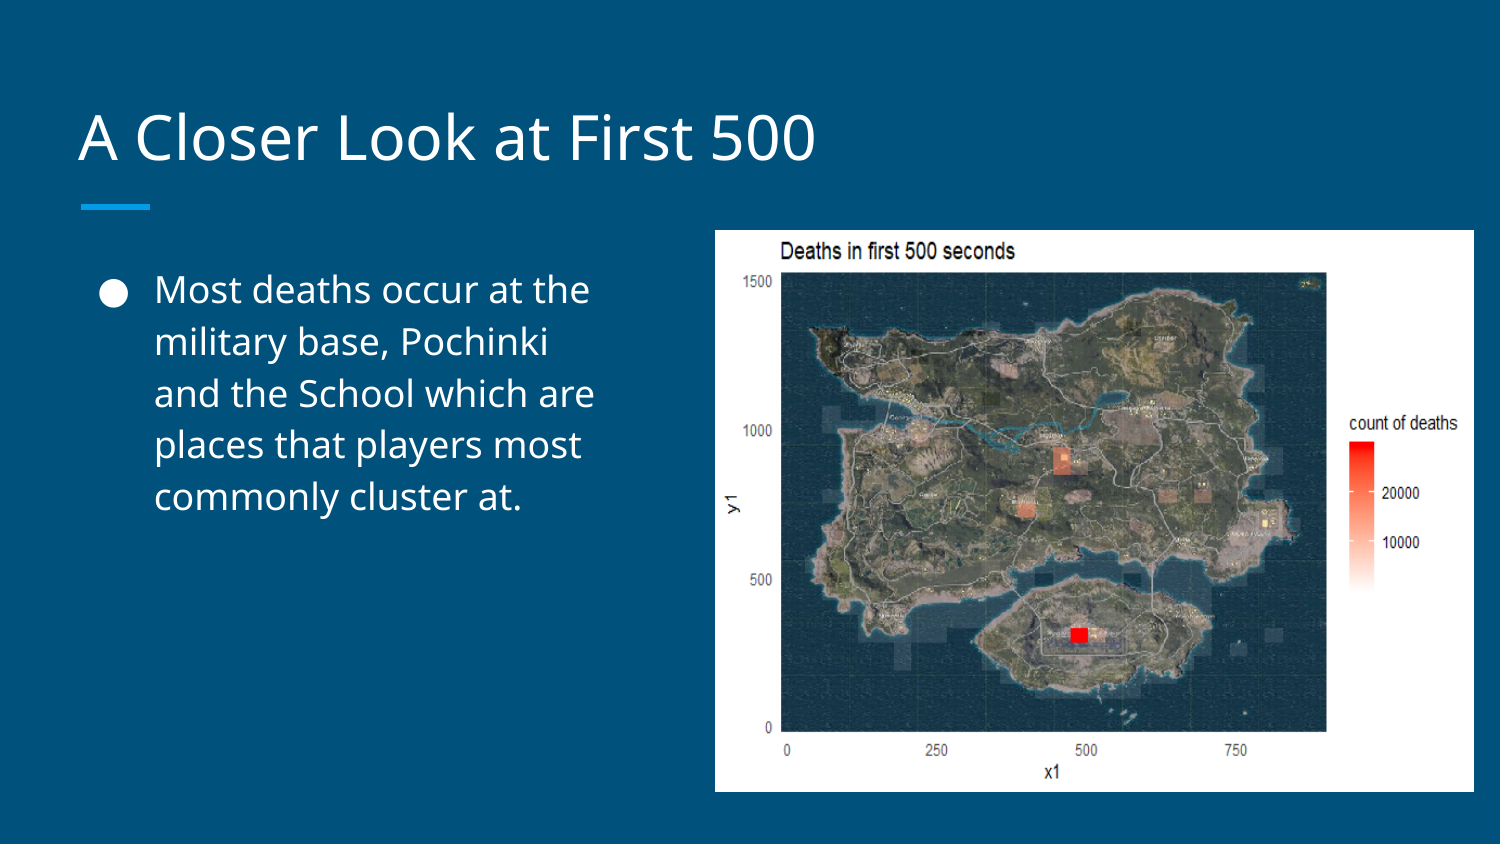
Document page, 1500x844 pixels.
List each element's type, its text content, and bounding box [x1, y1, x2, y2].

title A Closer Look at First 500 [63, 75, 1437, 188]
picture [716, 231, 1473, 791]
list Most deaths occur at the military base, Pochinki and the School which are places that players most commonly cluster at. [63, 244, 620, 750]
